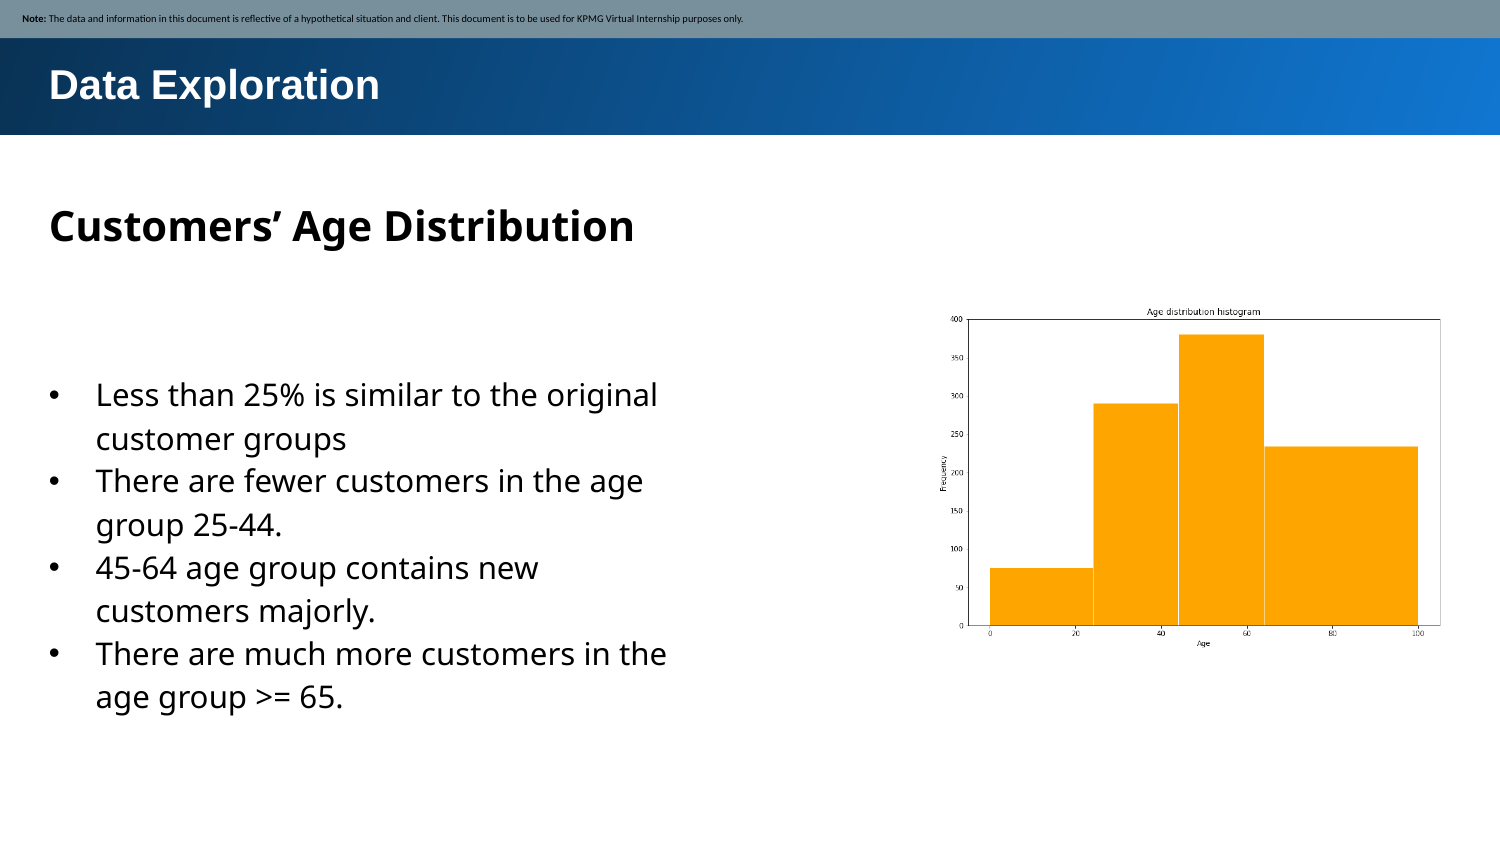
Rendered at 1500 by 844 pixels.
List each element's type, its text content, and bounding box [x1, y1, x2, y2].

text_box Note: The data and information in this document is reflective of a hypothetical situation and client. This document is to be used for KPMG Virtual Internship purposes only. [0, 0, 1500, 39]
picture [892, 270, 1500, 676]
text_box [0, 39, 1500, 135]
text_box Customers’ Age Distribution [33, 177, 1439, 266]
text_box Data Exploration [33, 43, 1439, 124]
text_box Less than 25% is similar to the original customer groups There are fewer customers in the age group 25-44. 45-64 age group contains new customers majorly. There are much more customers in the age group >= 65. [33, 355, 712, 730]
